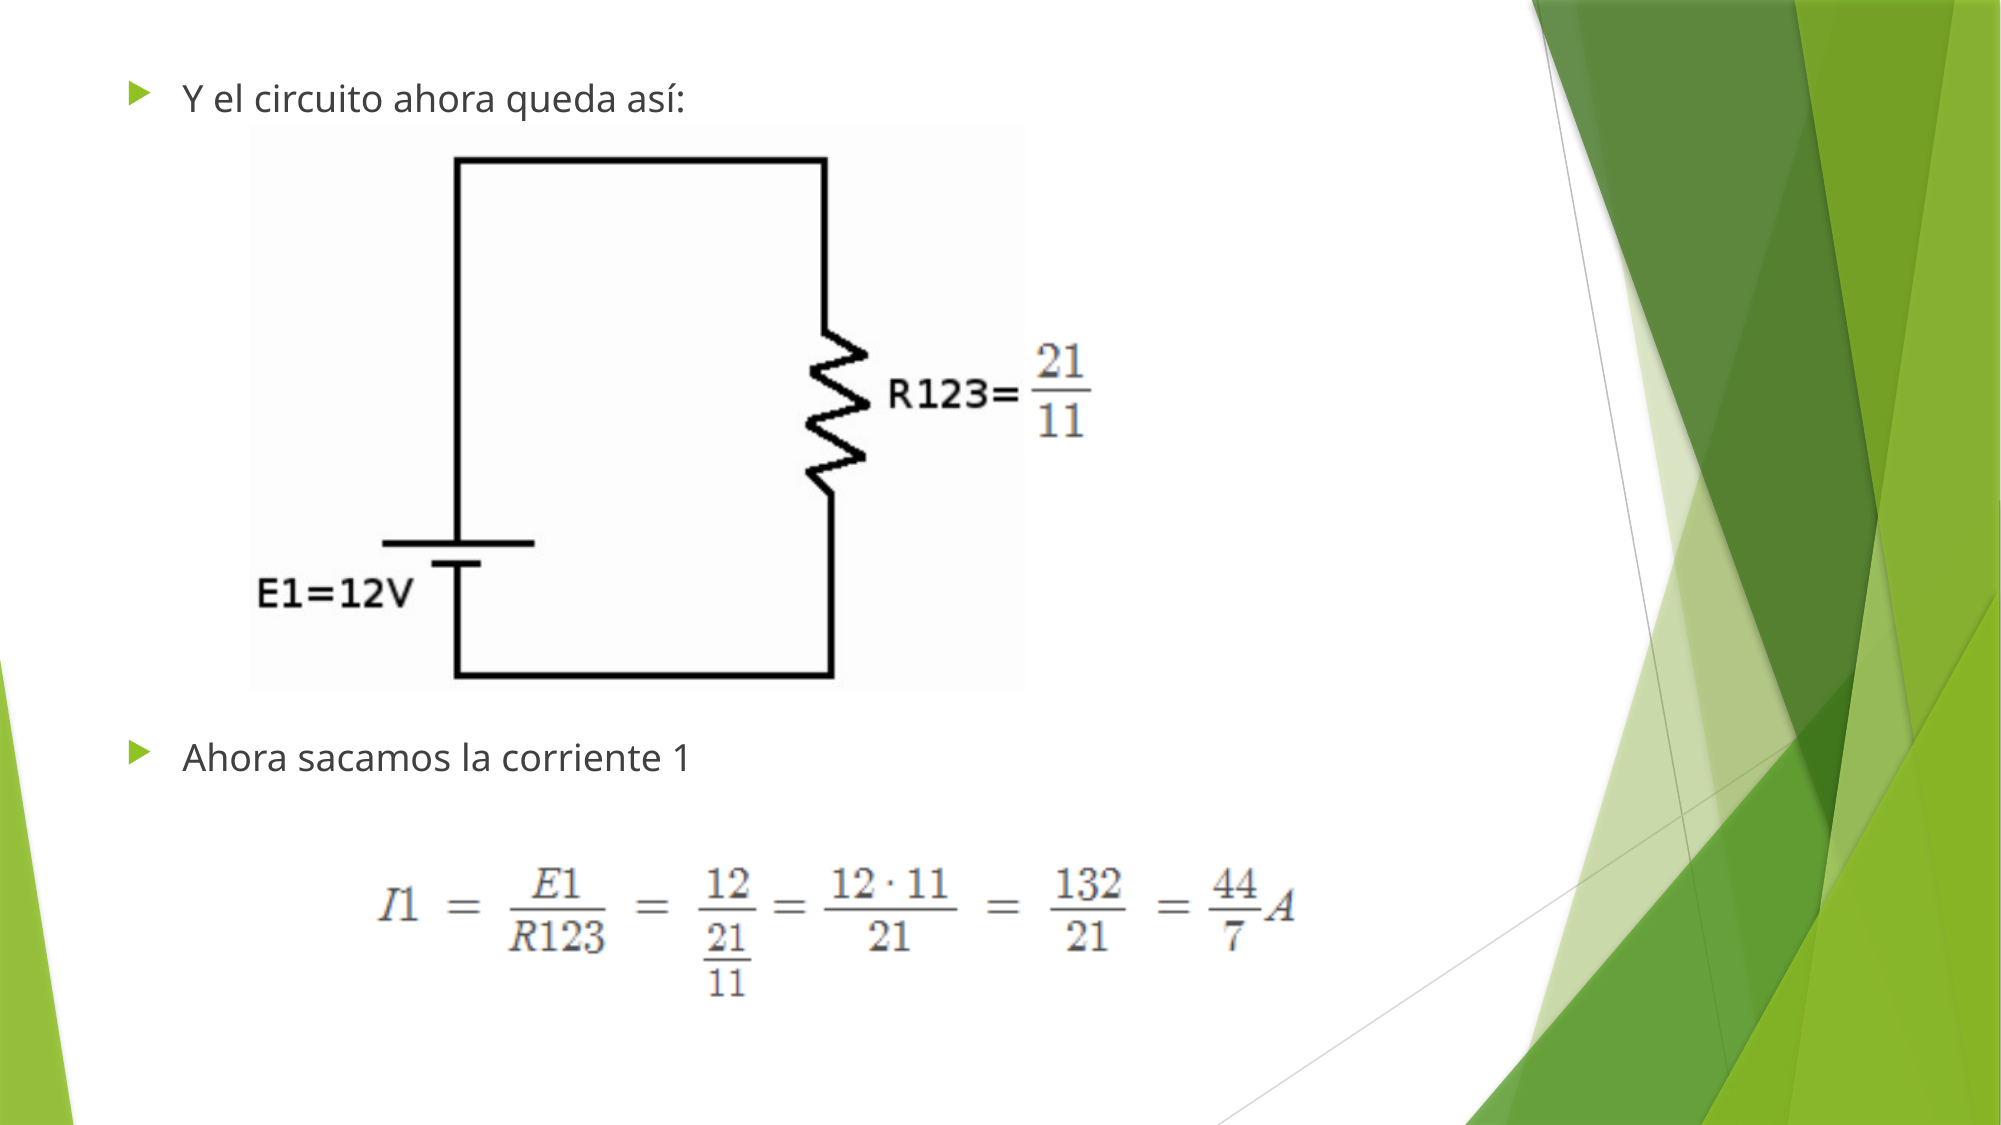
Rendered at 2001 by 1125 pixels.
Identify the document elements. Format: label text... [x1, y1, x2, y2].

picture [248, 122, 1113, 692]
picture [364, 850, 1320, 1008]
list Y el circuito ahora queda así: Ahora sacamos la corriente 1 [111, 67, 1522, 1012]
